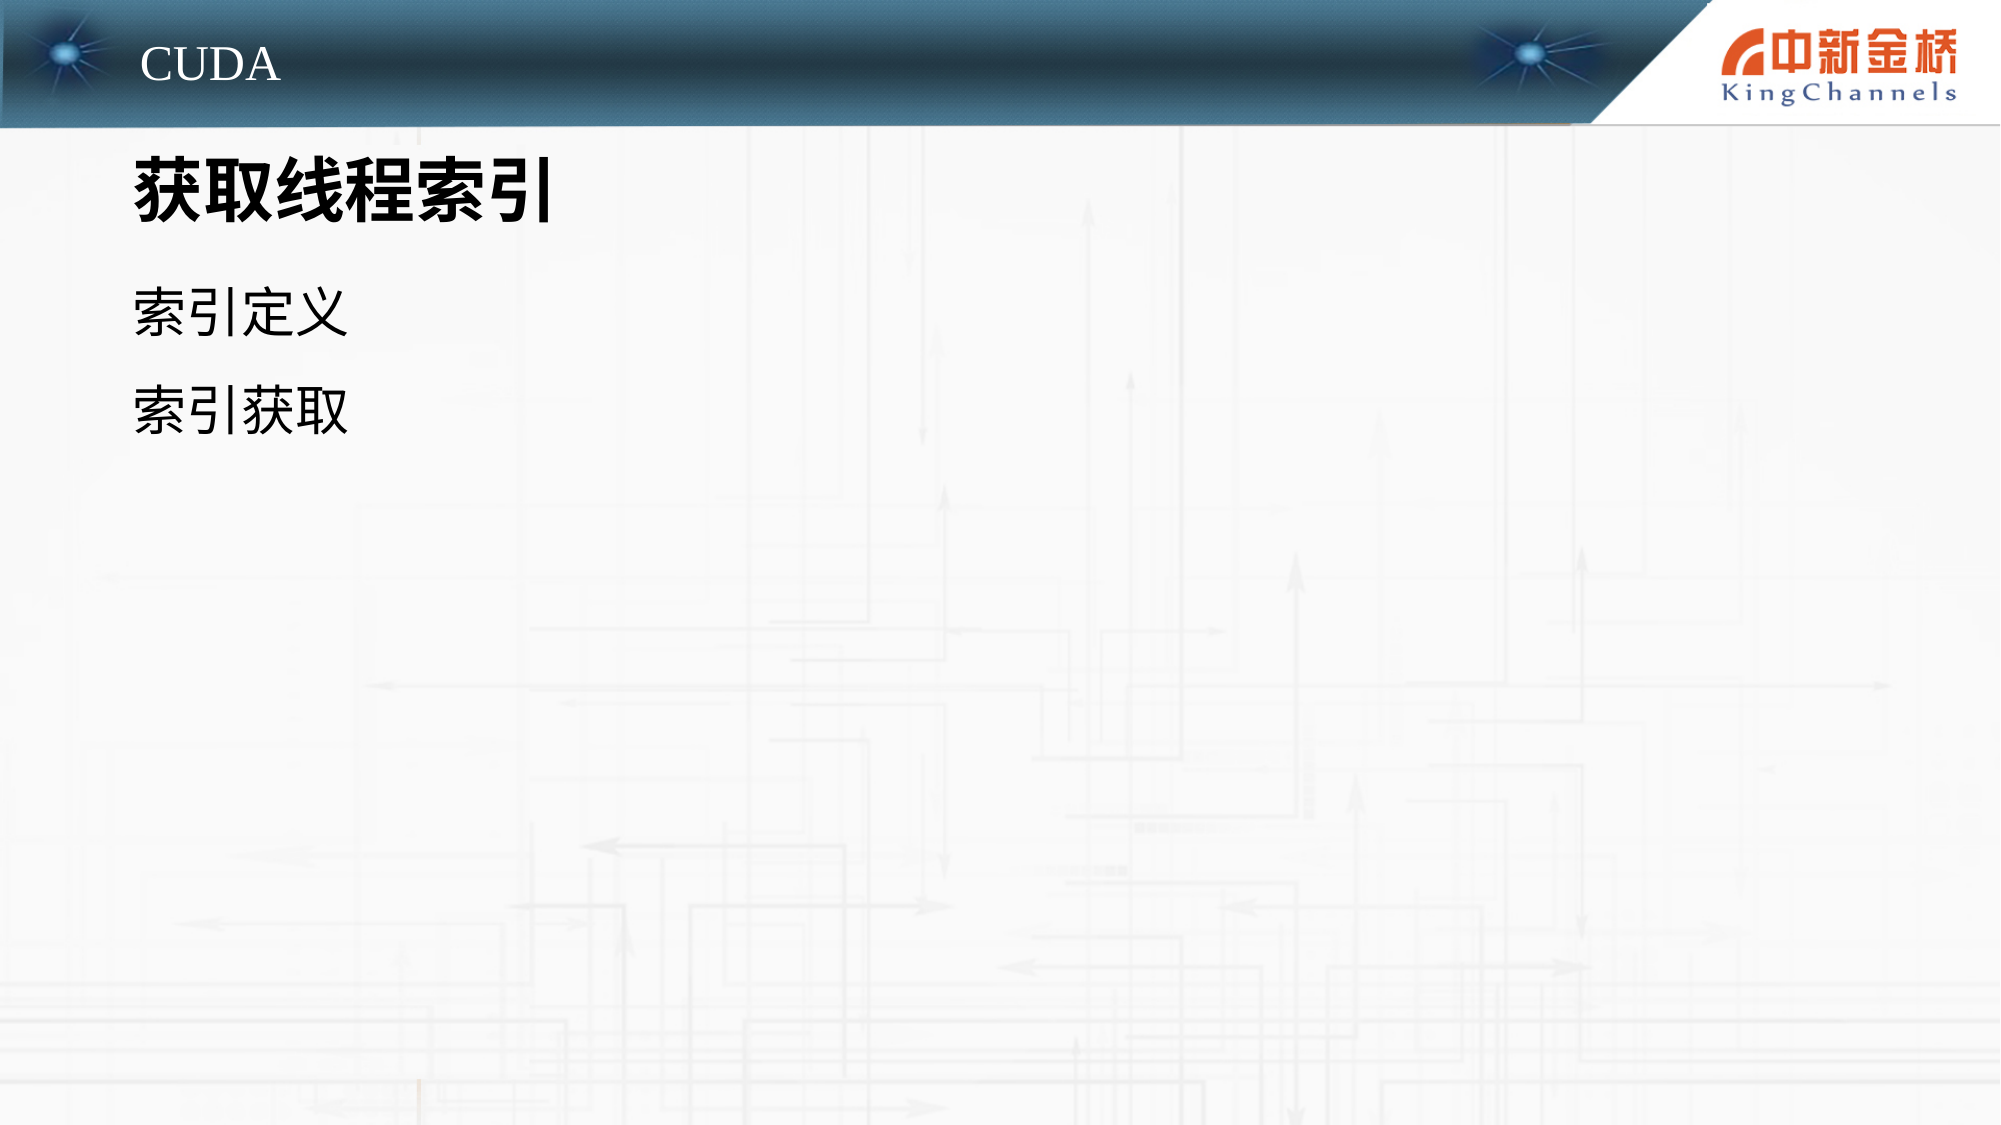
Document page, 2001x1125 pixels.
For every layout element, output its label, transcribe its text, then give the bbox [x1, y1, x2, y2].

picture [0, 0, 2001, 1125]
text_box 索引定义 索引获取 [117, 238, 1898, 449]
text_box 获取线程索引 [117, 138, 1898, 238]
